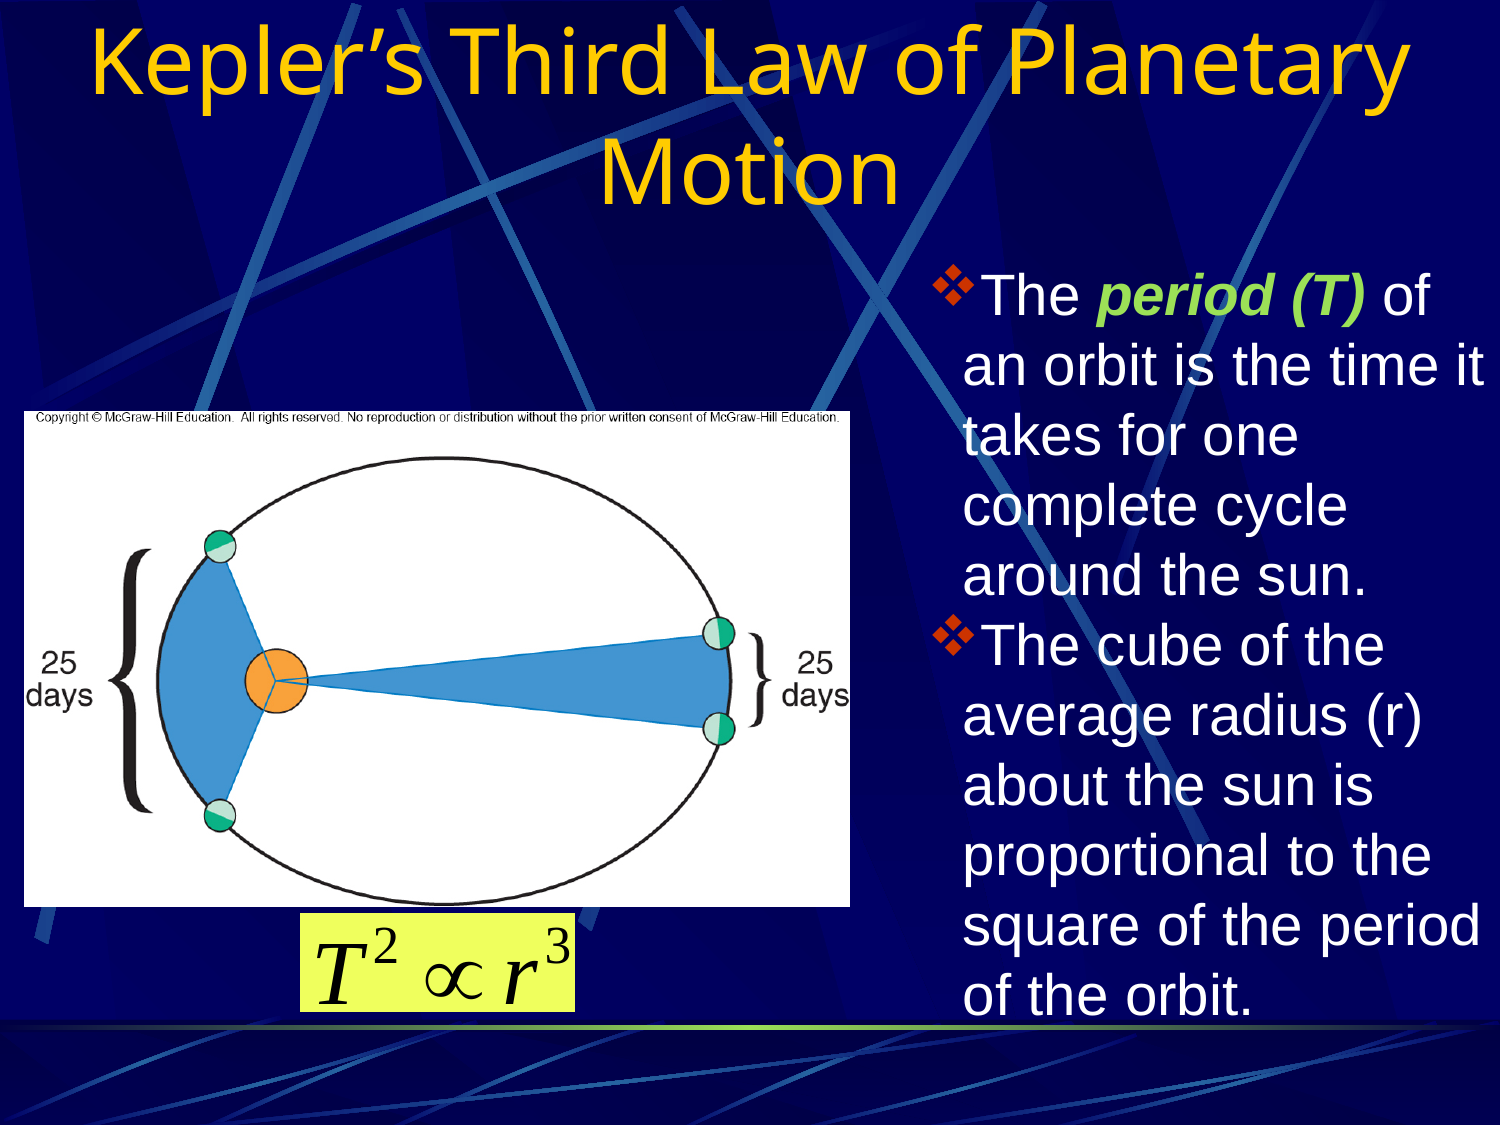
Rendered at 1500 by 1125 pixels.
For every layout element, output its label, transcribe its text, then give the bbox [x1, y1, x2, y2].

text_box The period (T) of an orbit is the time it takes for one complete cycle around the sun. The cube of the average radius (r) about the sun is proportional to the square of the period of the orbit. [912, 249, 1500, 1035]
picture [24, 411, 851, 908]
title Kepler’s Third Law of Planetary Motion [0, 0, 1500, 230]
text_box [299, 912, 576, 1013]
